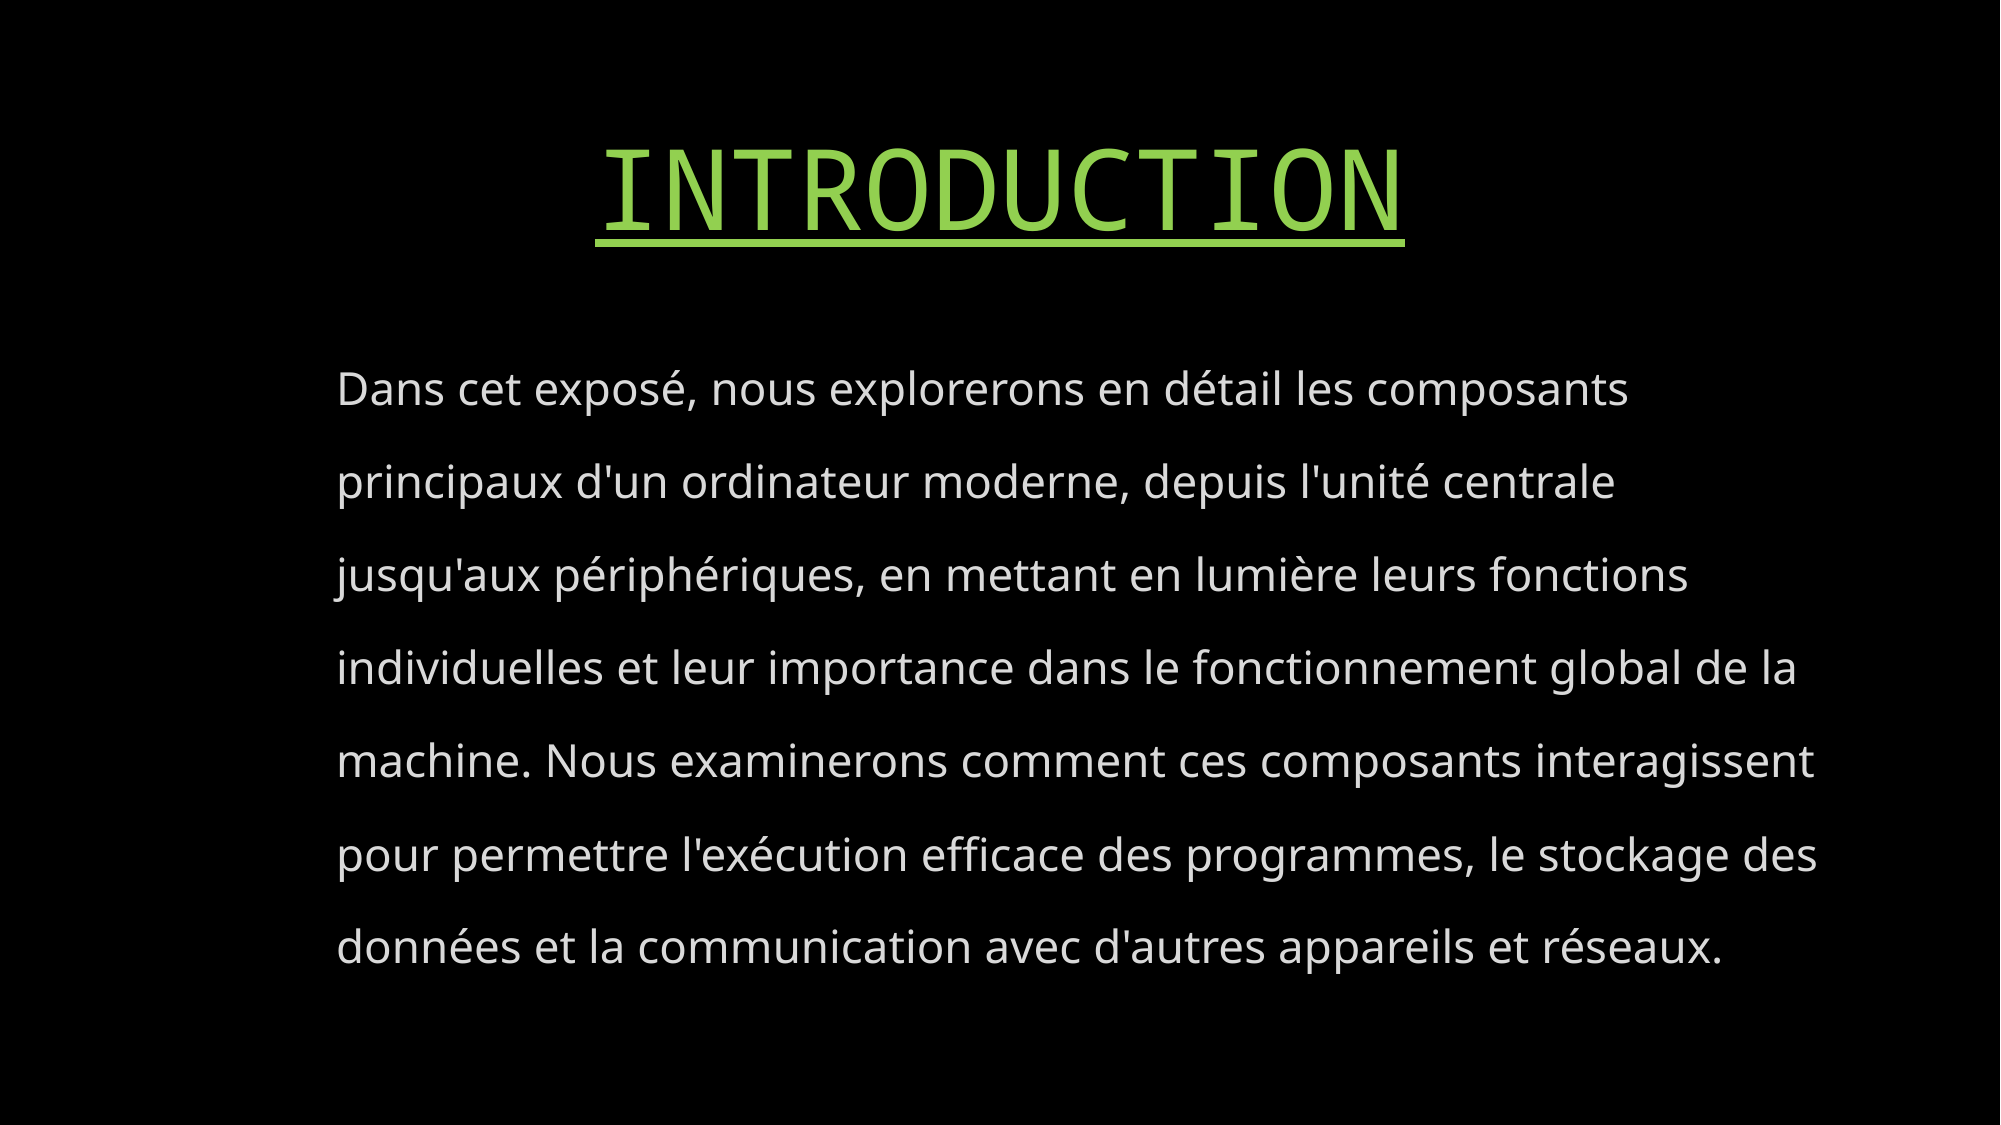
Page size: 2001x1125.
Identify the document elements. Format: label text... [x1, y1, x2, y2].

list Dans cet exposé, nous explorerons en détail les composants principaux d'un ordinateur moderne, depuis l'unité centrale jusqu'aux périphériques, en mettant en lumière leurs fonctions individuelles et leur importance dans le fonctionnement global de la machine. Nous examinerons comment ces composants interagissent pour permettre l'exécution efficace des programmes, le stockage des données et la communication avec d'autres appareils et réseaux. [267, 314, 1839, 1083]
title INTRODUCTION [249, 75, 1750, 263]
